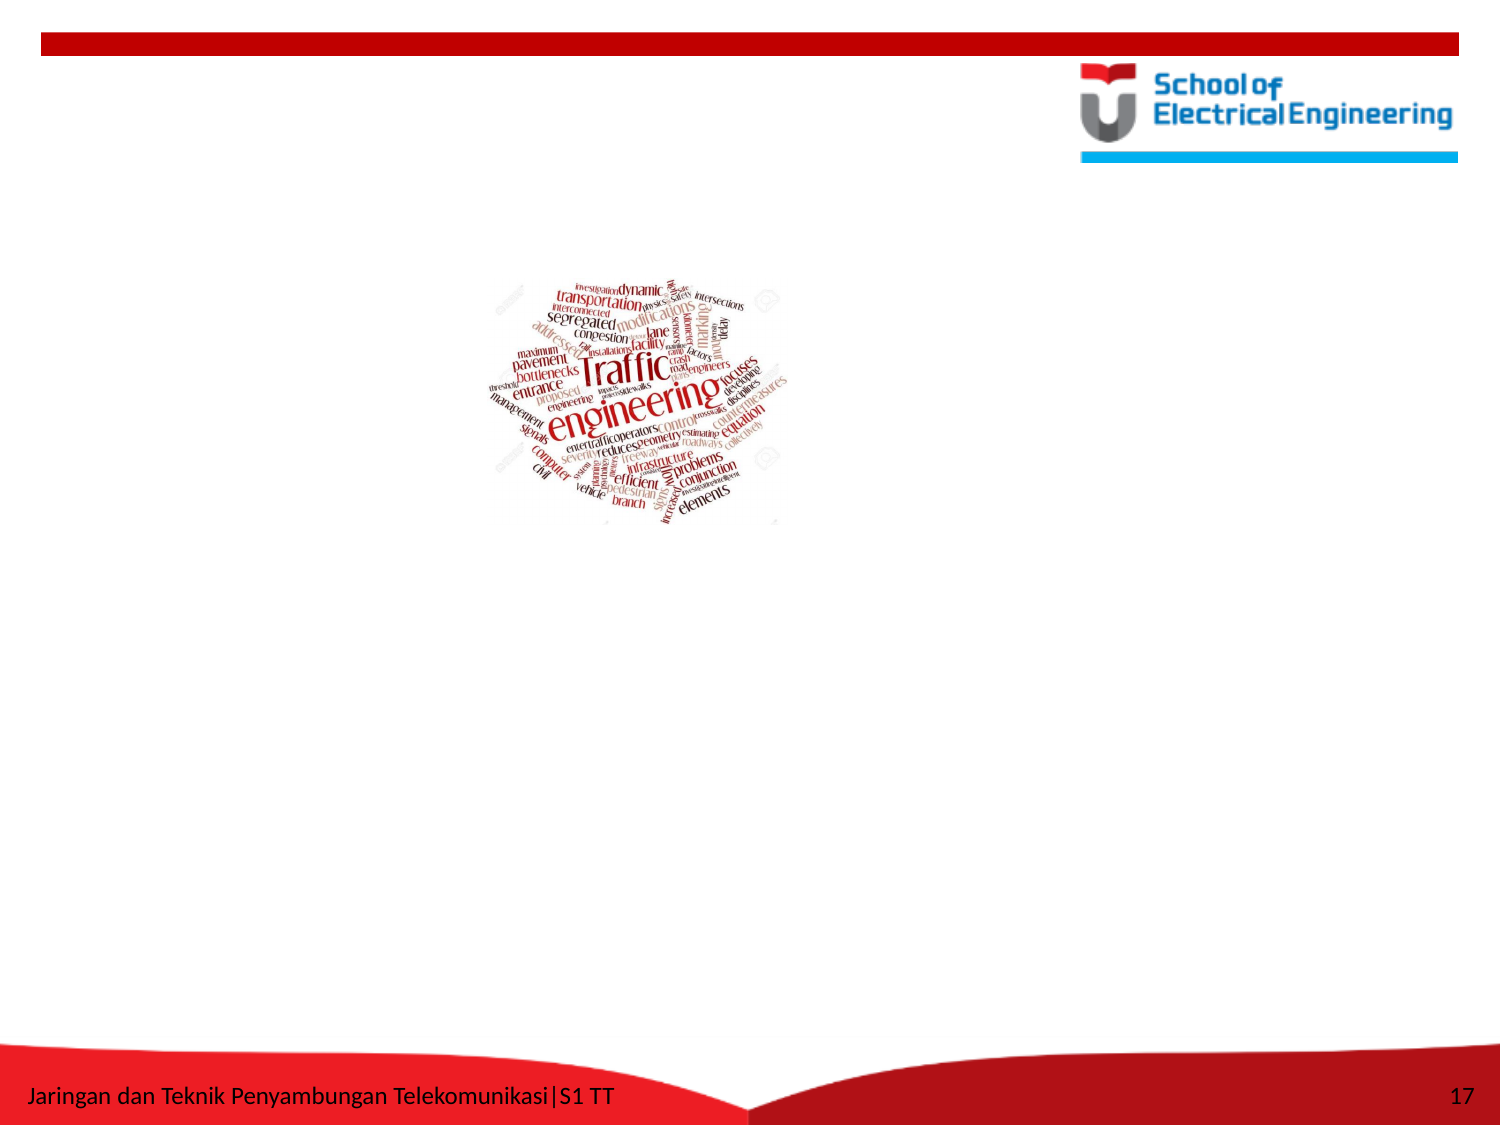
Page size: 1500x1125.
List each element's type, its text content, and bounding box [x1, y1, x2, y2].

slide_number 17 [1139, 1065, 1490, 1125]
footer Jaringan dan Teknik Penyambungan Telekomunikasi|S1 TT [12, 1065, 656, 1125]
picture [487, 277, 788, 529]
picture [1073, 63, 1458, 163]
picture [0, 1036, 1500, 1125]
